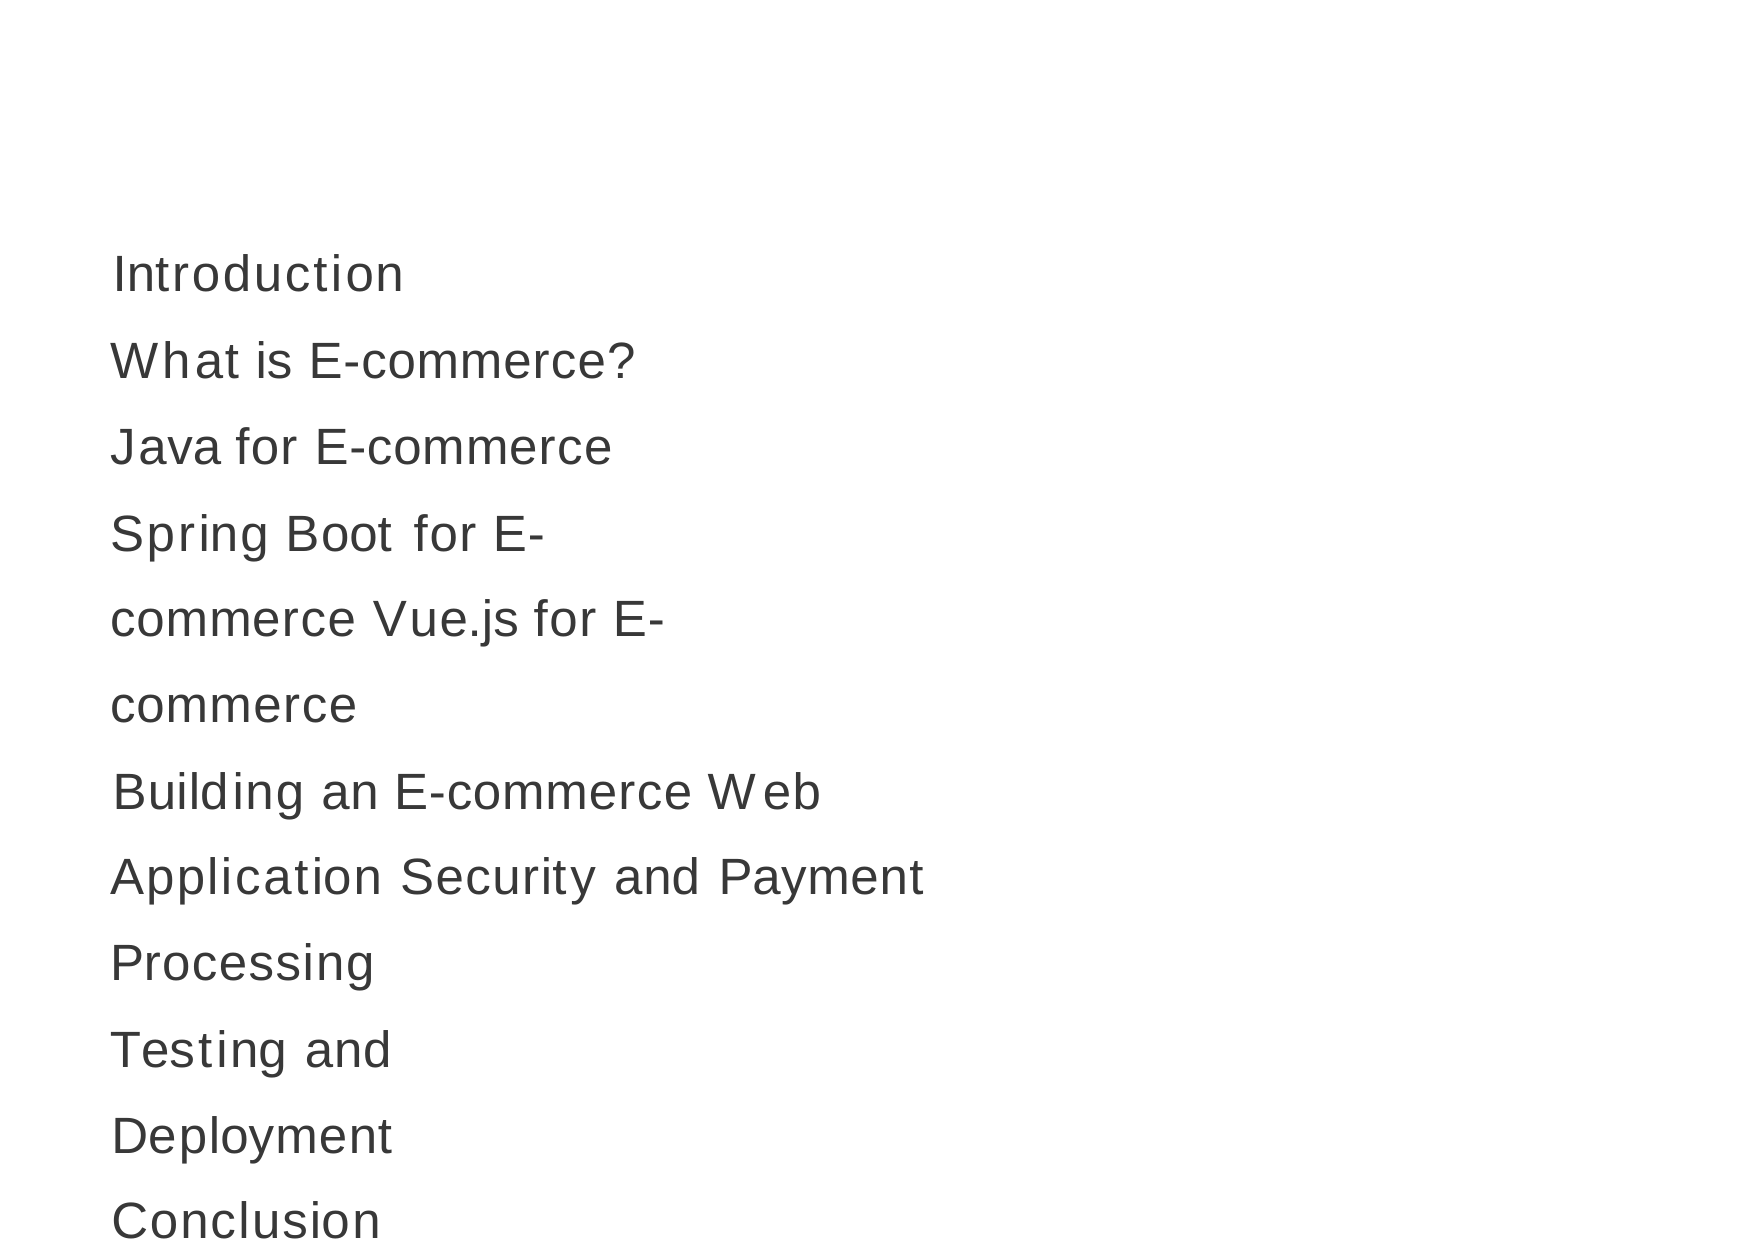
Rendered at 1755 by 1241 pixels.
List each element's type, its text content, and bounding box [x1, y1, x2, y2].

text_box Introduction What is E-commerce? Java for E-commerce Spring Boot for E-commerce Vue.js for E-commerce Building an E-commerce Web Application Security and Payment Processing Testing and Deployment Conclusion [107, 240, 1103, 1241]
